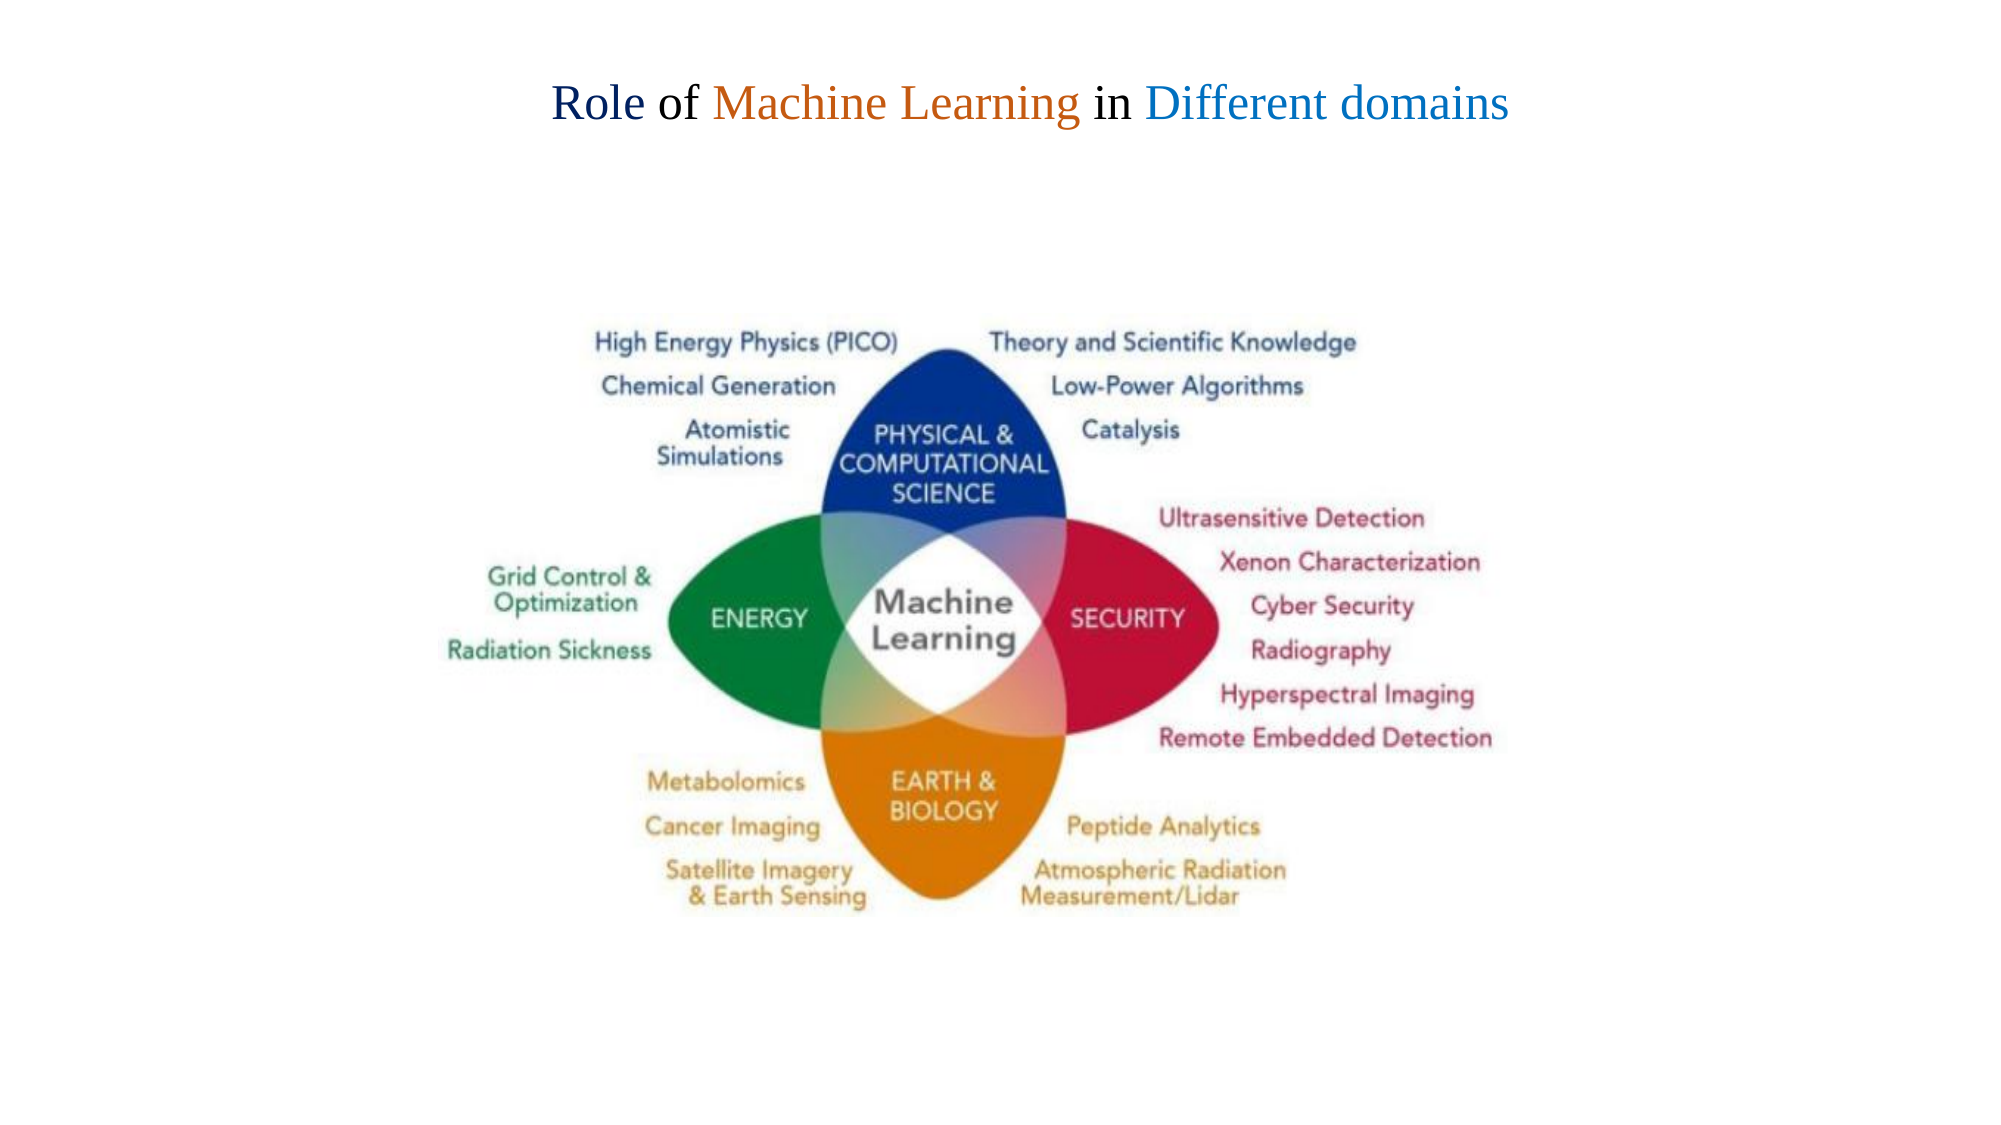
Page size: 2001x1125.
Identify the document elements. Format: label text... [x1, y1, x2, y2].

text_box Role of Machine Learning in Different domains [471, 62, 1589, 138]
picture [438, 313, 1508, 917]
